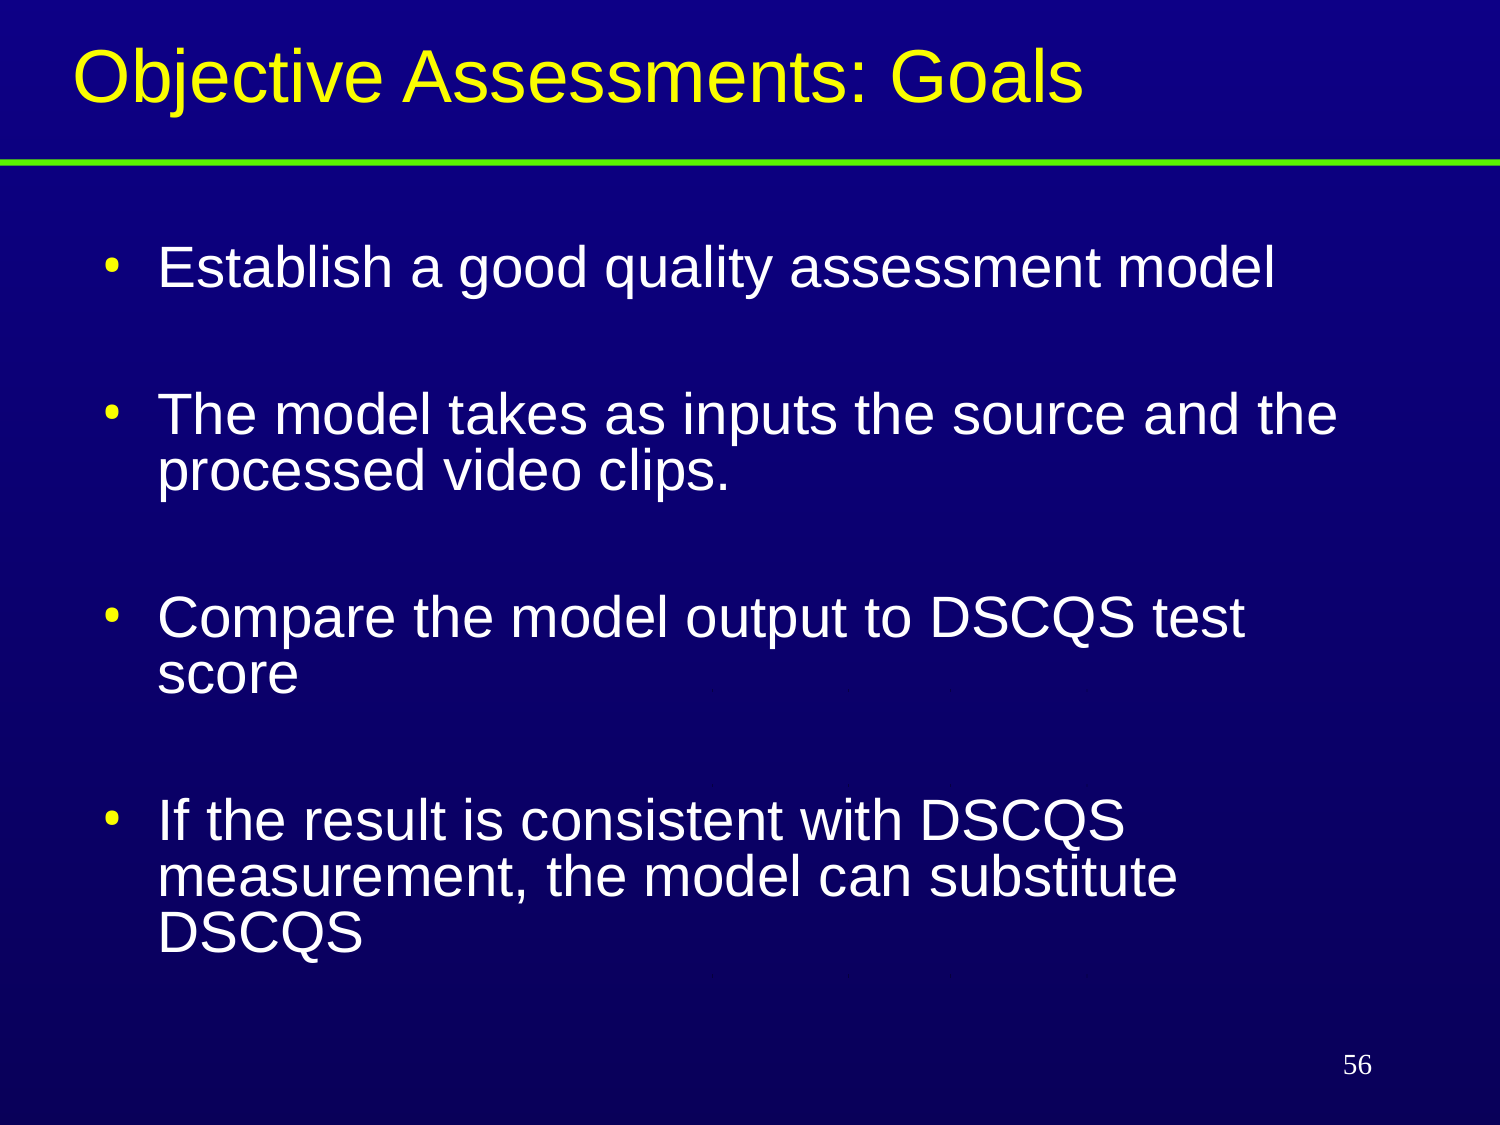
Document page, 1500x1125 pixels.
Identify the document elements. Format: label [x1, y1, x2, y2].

slide_number [1074, 1024, 1388, 1101]
list [85, 235, 1403, 1054]
text_box [57, 33, 1460, 125]
